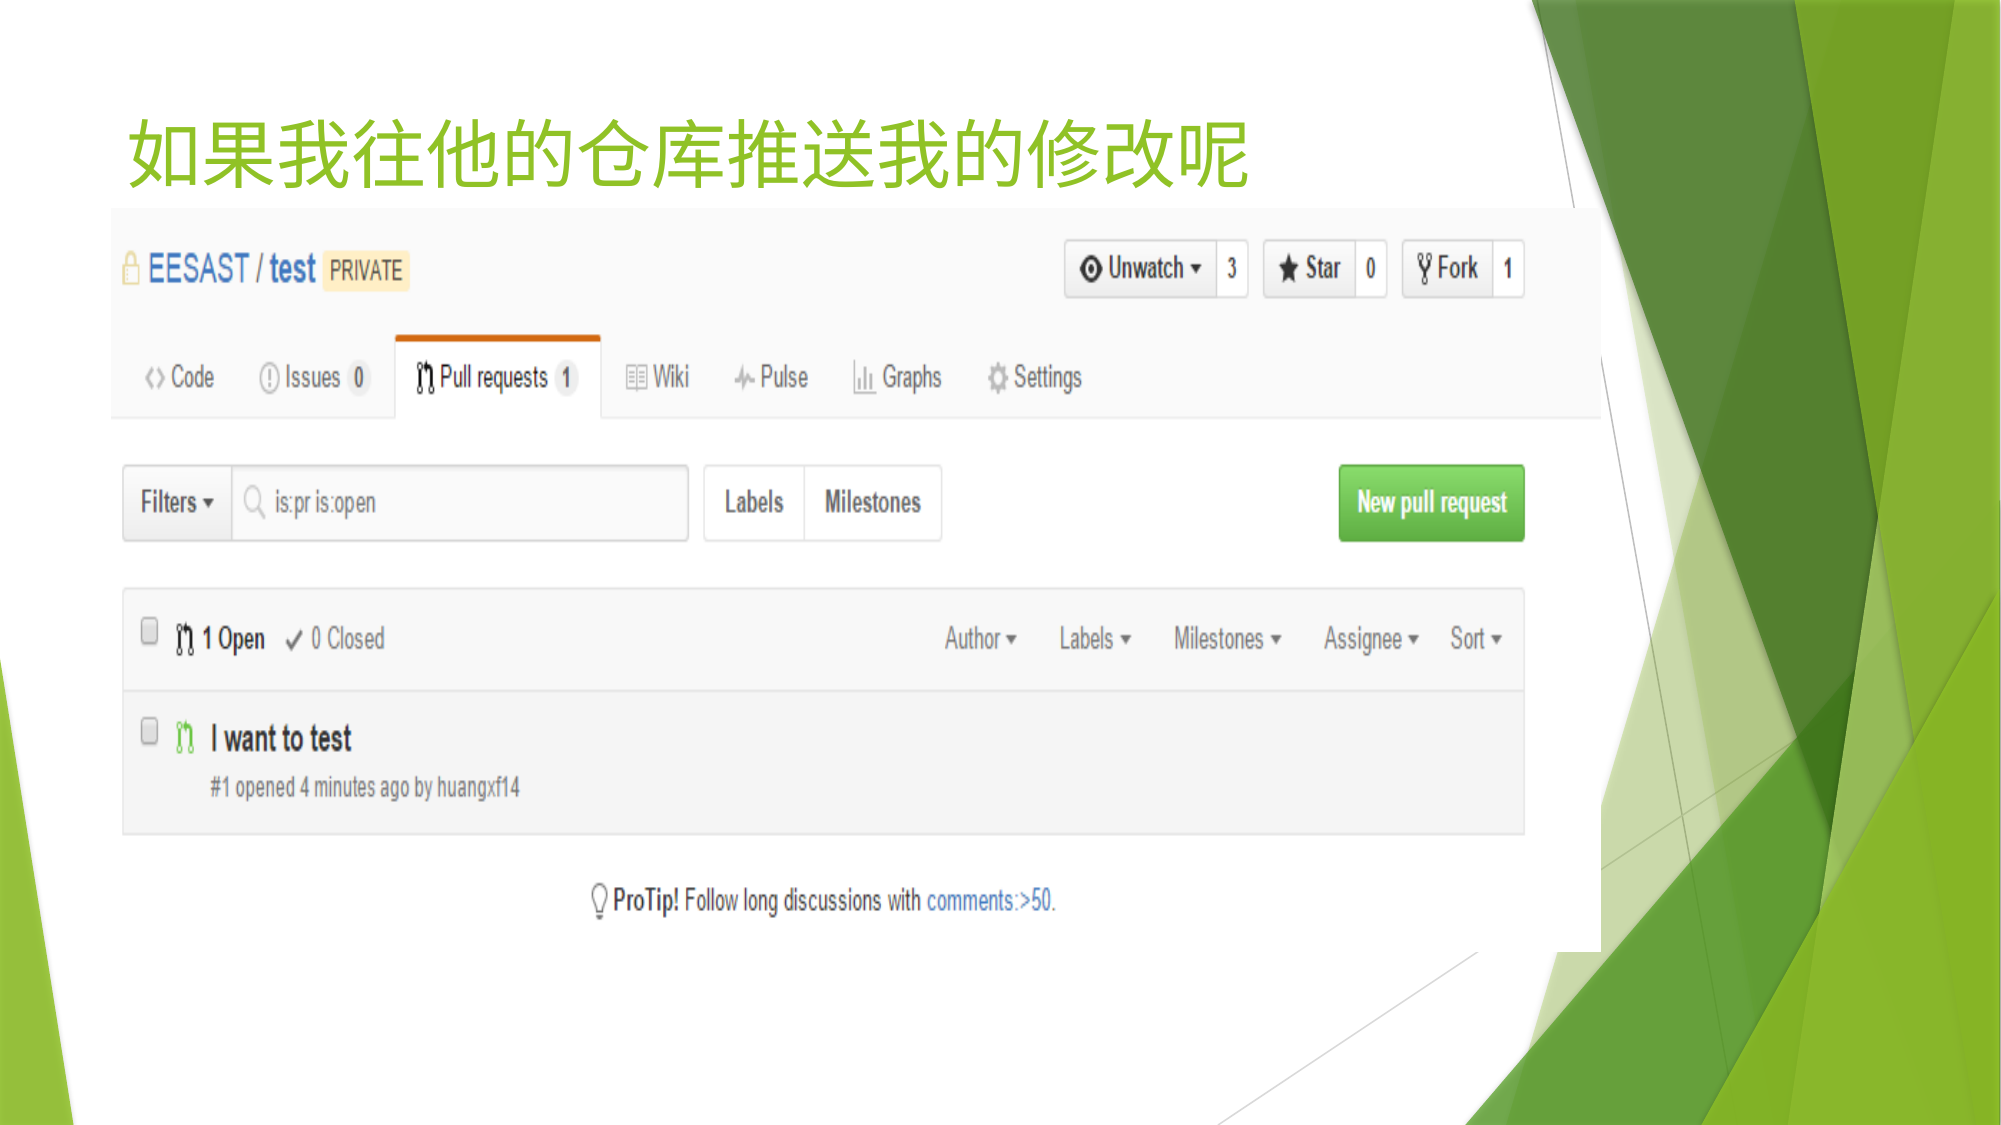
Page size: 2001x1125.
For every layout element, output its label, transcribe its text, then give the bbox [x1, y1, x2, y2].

title 如果我往他的仓库推送我的修改呢 [111, 99, 1522, 207]
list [110, 207, 1601, 952]
